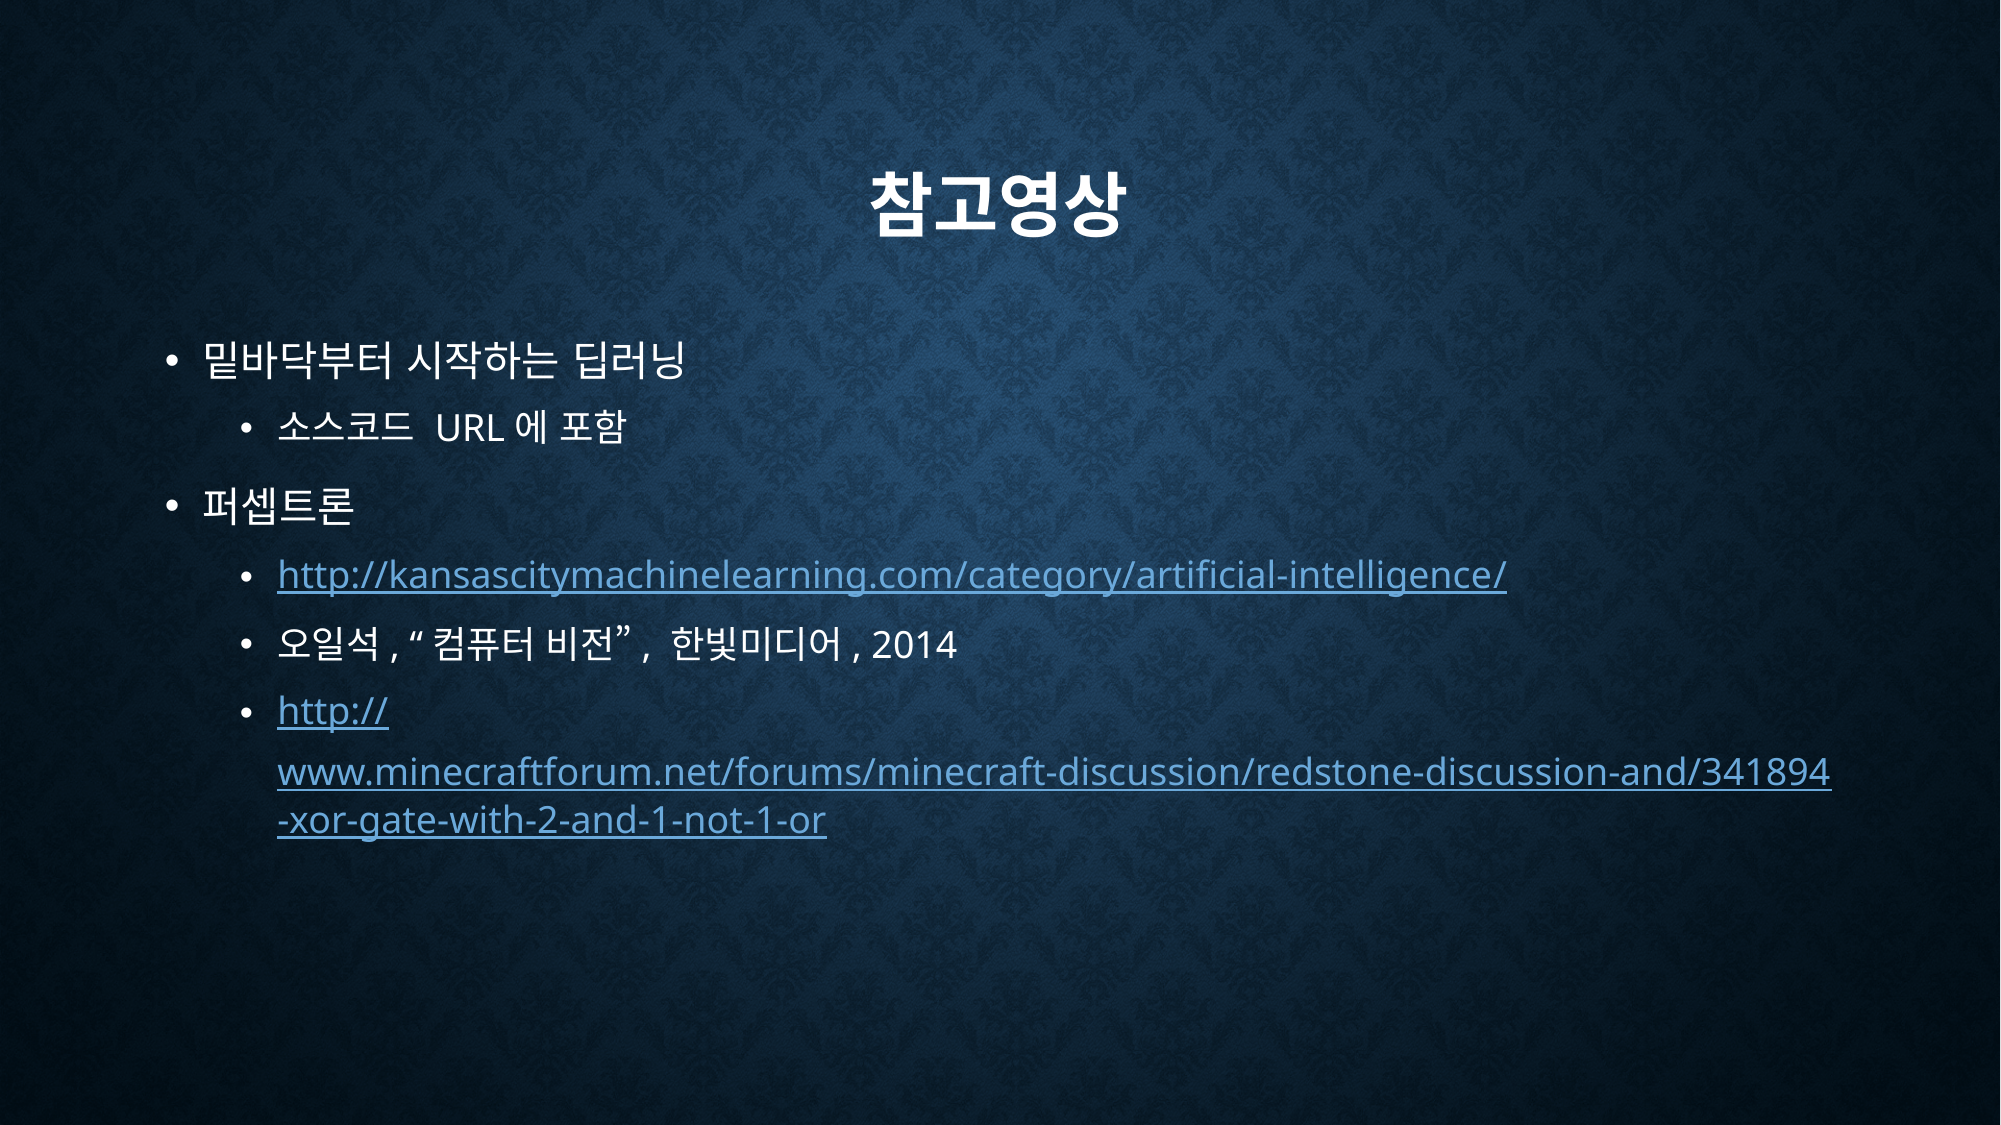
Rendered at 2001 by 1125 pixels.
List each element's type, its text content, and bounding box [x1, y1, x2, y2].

title 참고영상 [149, 99, 1849, 317]
text_box 밑바닥부터 시작하는 딥러닝 소스코드 URL에 포함 퍼셉트론 http://kansascitymachinelearning.com/category/artificial-intelligence/ 오일석, “컴퓨터 비전”, 한빛미디어, 2014 http://www.minecraftforum.net/forums/minecraft-discussion/redstone-discussion-and/341894-xor-gate-with-2-and-1-not-1-or [149, 317, 1849, 924]
